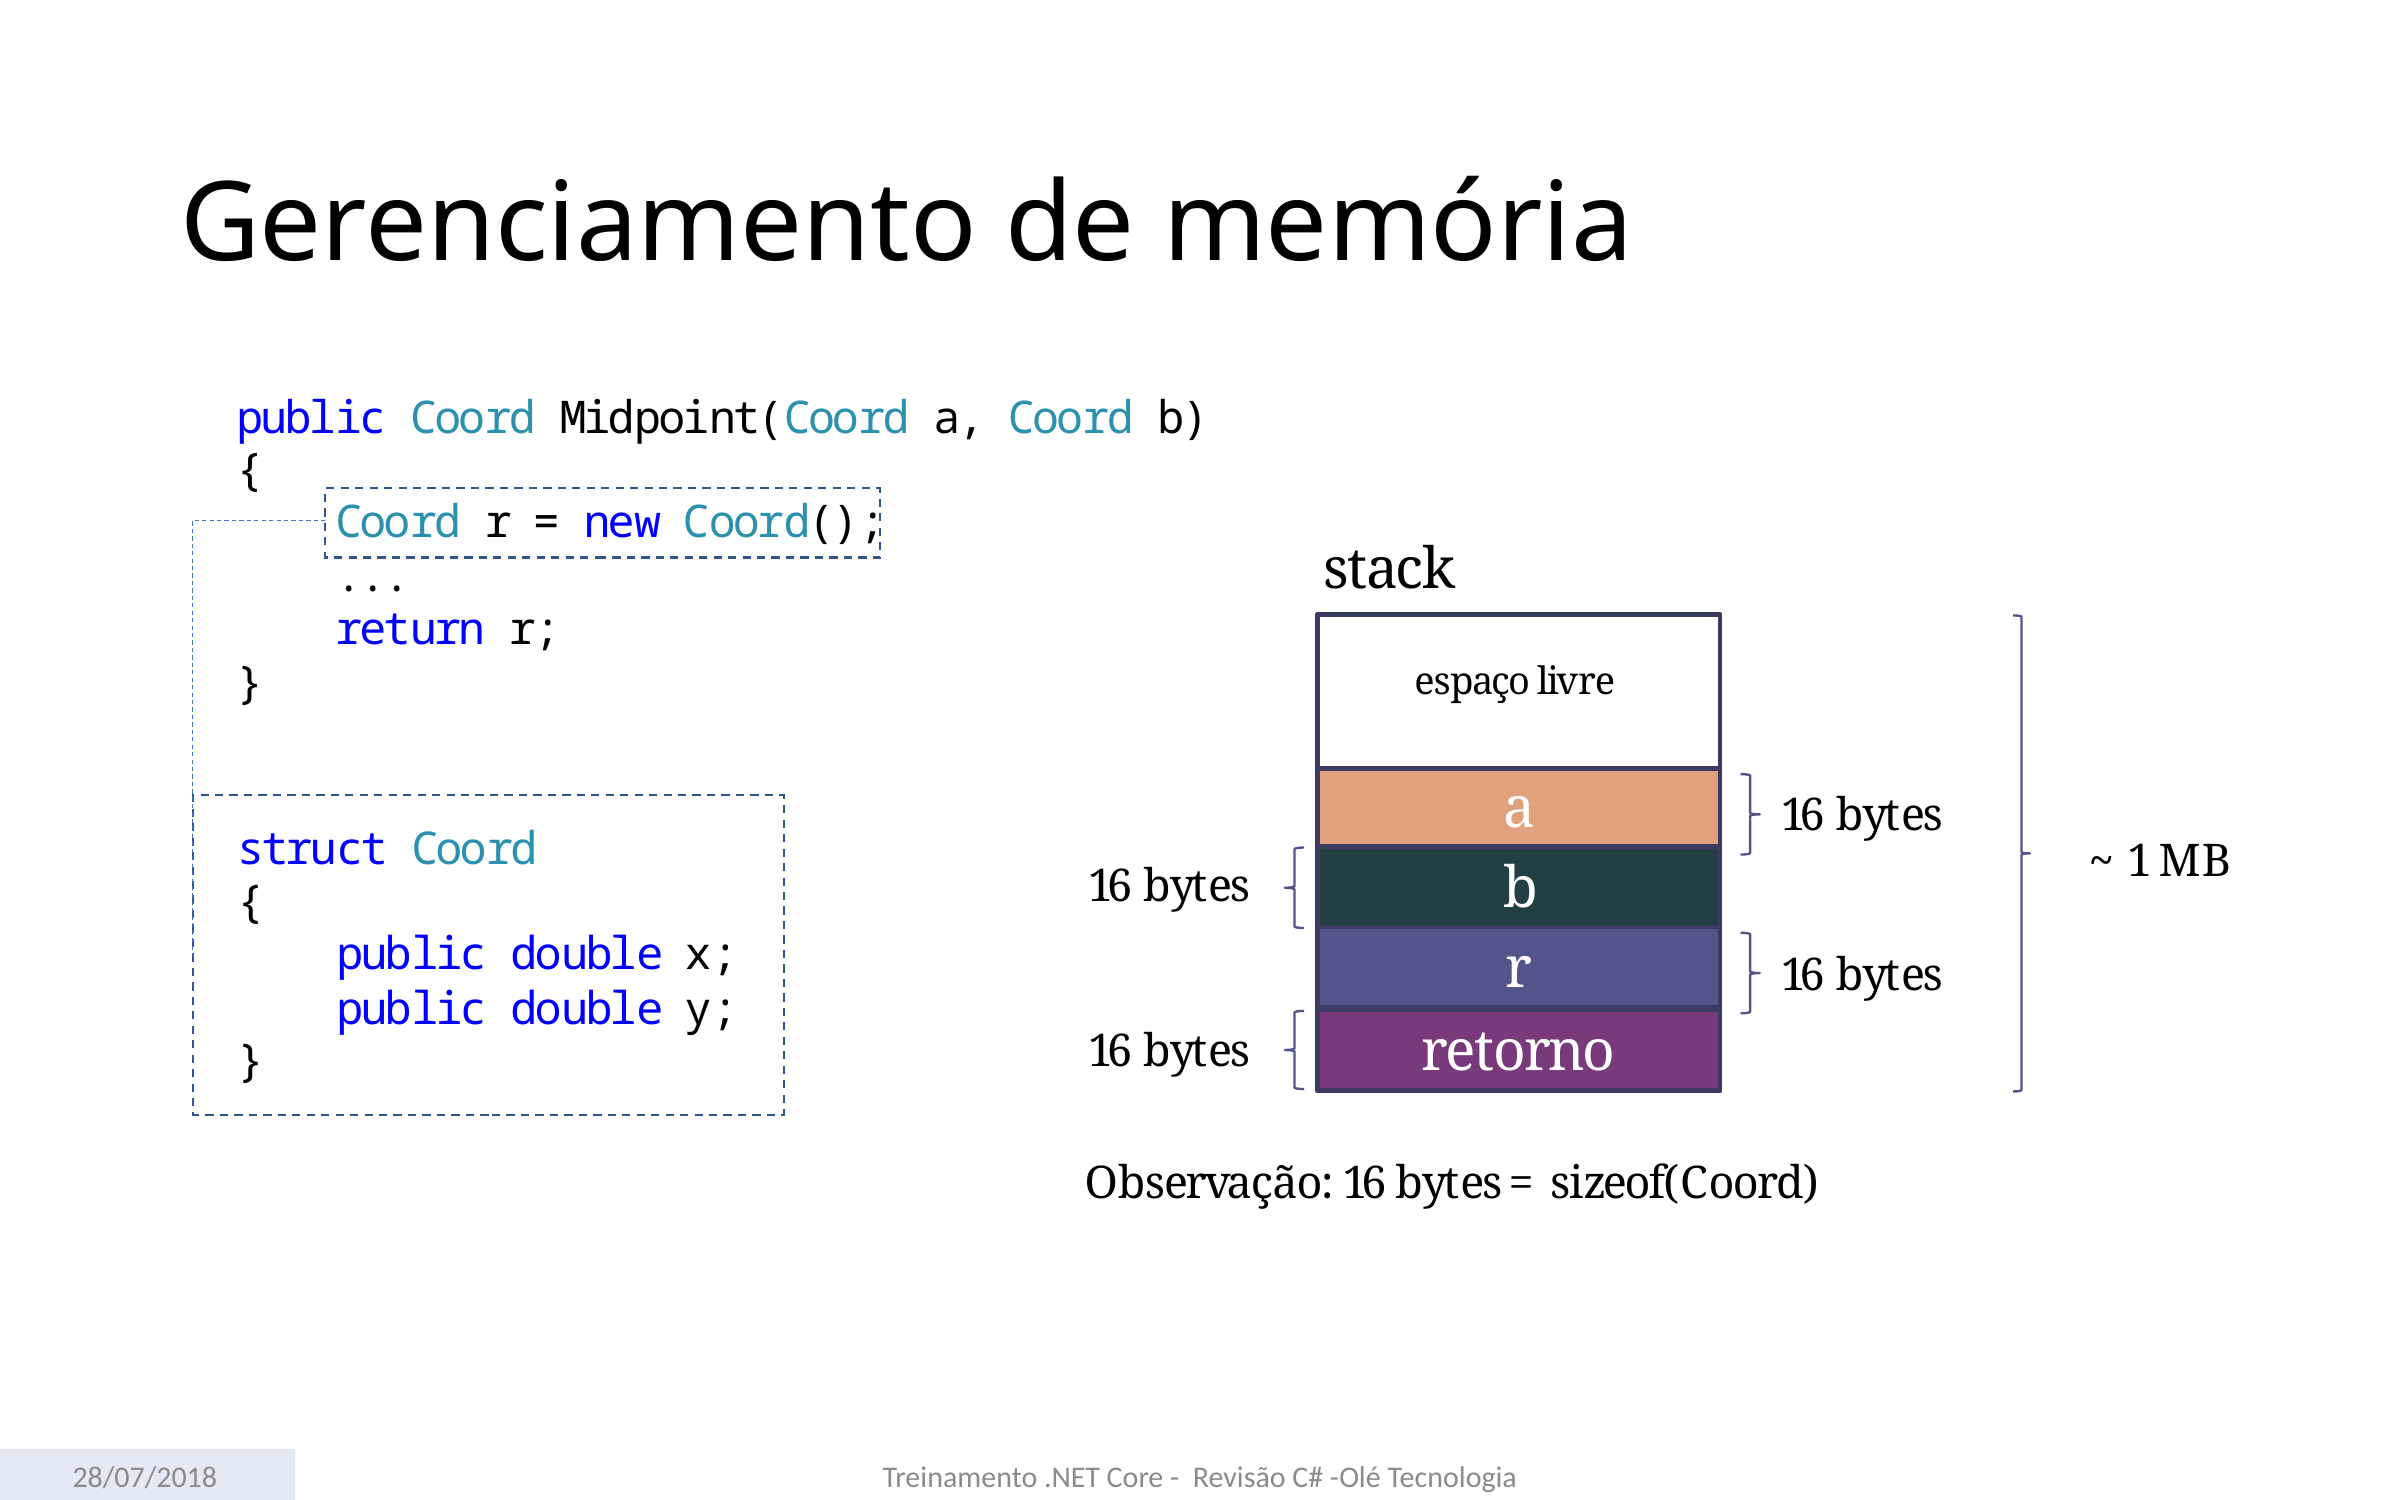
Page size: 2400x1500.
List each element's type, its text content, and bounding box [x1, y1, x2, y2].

text_box [192, 804, 208, 1116]
picture [208, 374, 2258, 1235]
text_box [42, 671, 477, 804]
footer Treinamento .NET Core - Revisão C# -Olé Tecnologia [795, 1435, 1605, 1500]
title Gerenciamento de memória [165, 79, 2235, 370]
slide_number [57, 1435, 598, 1500]
